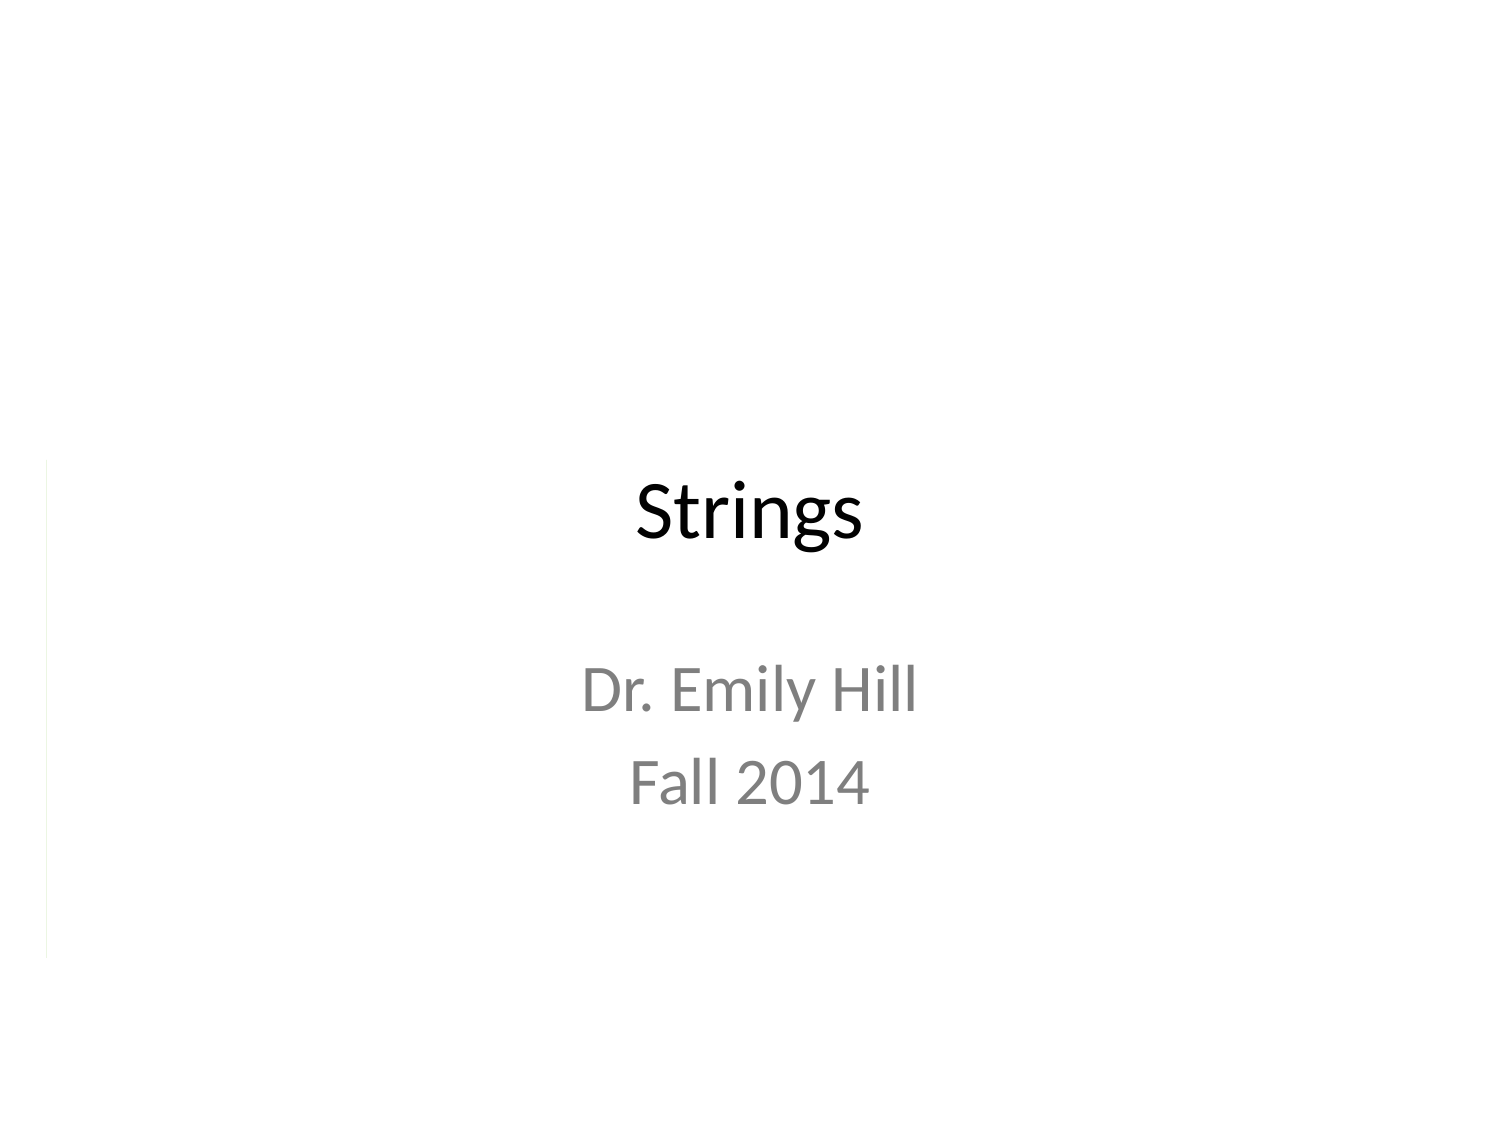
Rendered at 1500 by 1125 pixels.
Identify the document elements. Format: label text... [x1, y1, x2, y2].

title Strings [112, 327, 1388, 563]
subtitle Dr. Emily Hill Fall 2014 [225, 637, 1275, 925]
